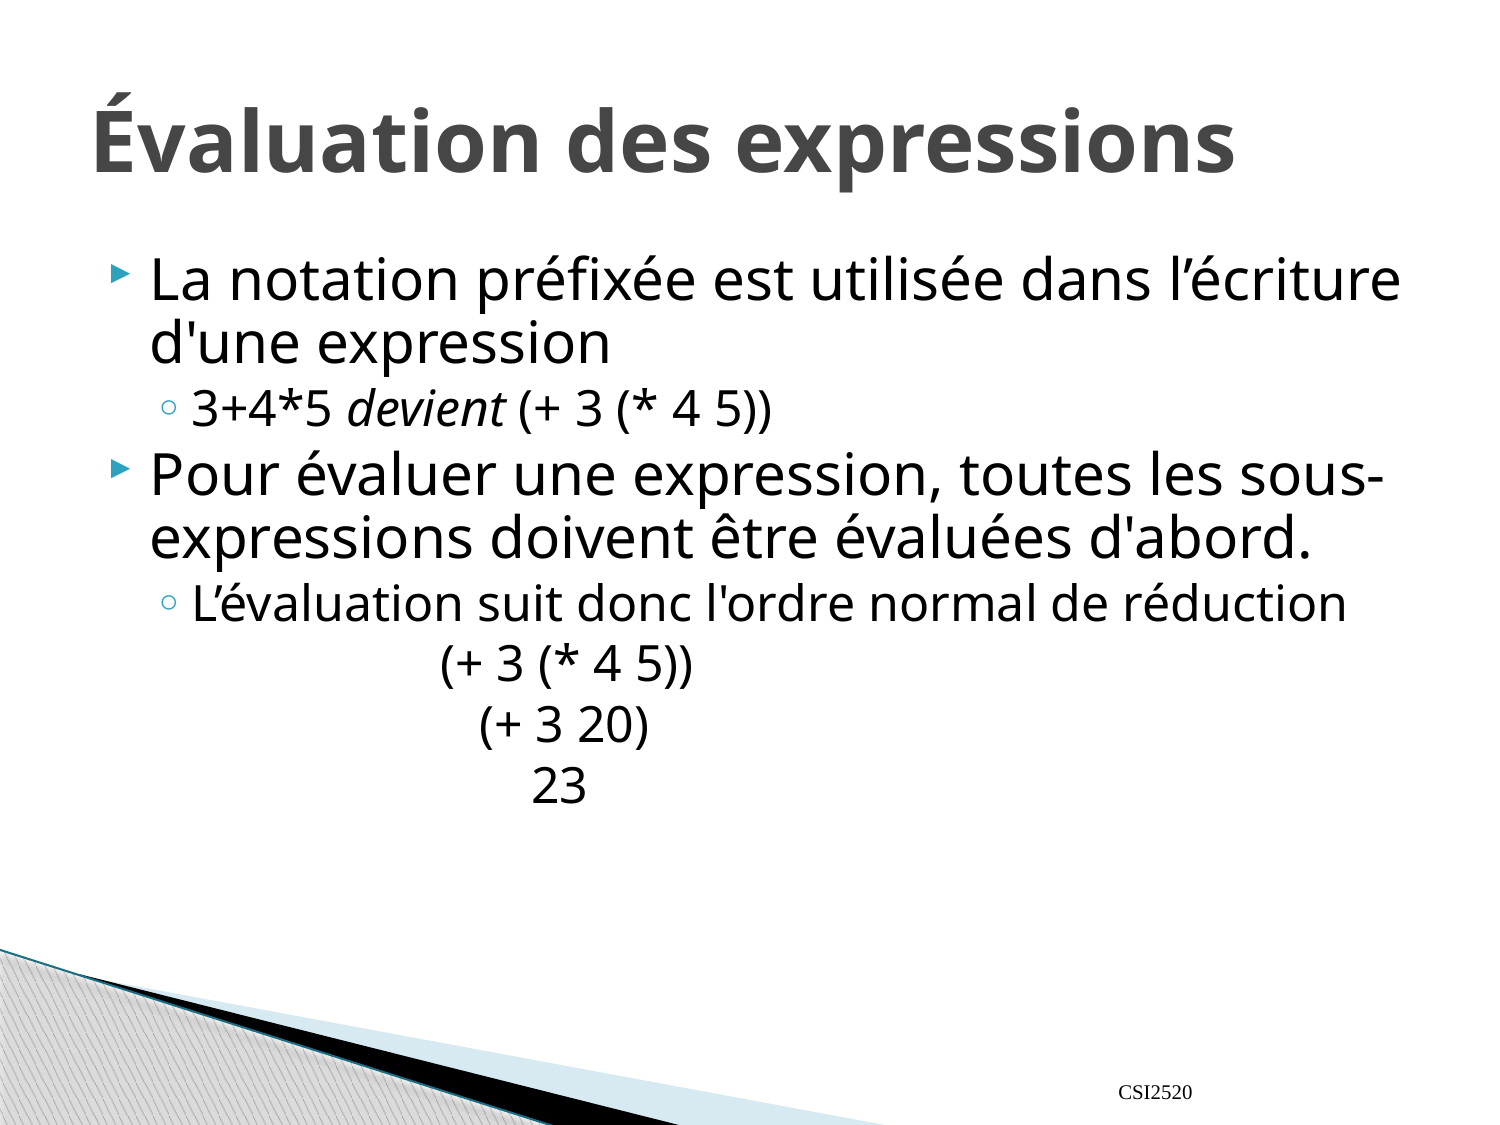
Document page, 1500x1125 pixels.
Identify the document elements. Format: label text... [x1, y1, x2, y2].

slide_number CSI2520 [1103, 1051, 1419, 1112]
list La notation préfixée est utilisée dans l’écriture d'une expression 3+4*5 devient (+ 3 (* 4 5)) Pour évaluer une expression, toutes les sous-expressions doivent être évaluées d'abord. L’évaluation suit donc l'ordre normal de réduction (+ 3 (* 4 5)) (+ 3 20) 23 [75, 243, 1425, 986]
title Évaluation des expressions [75, 45, 1425, 233]
